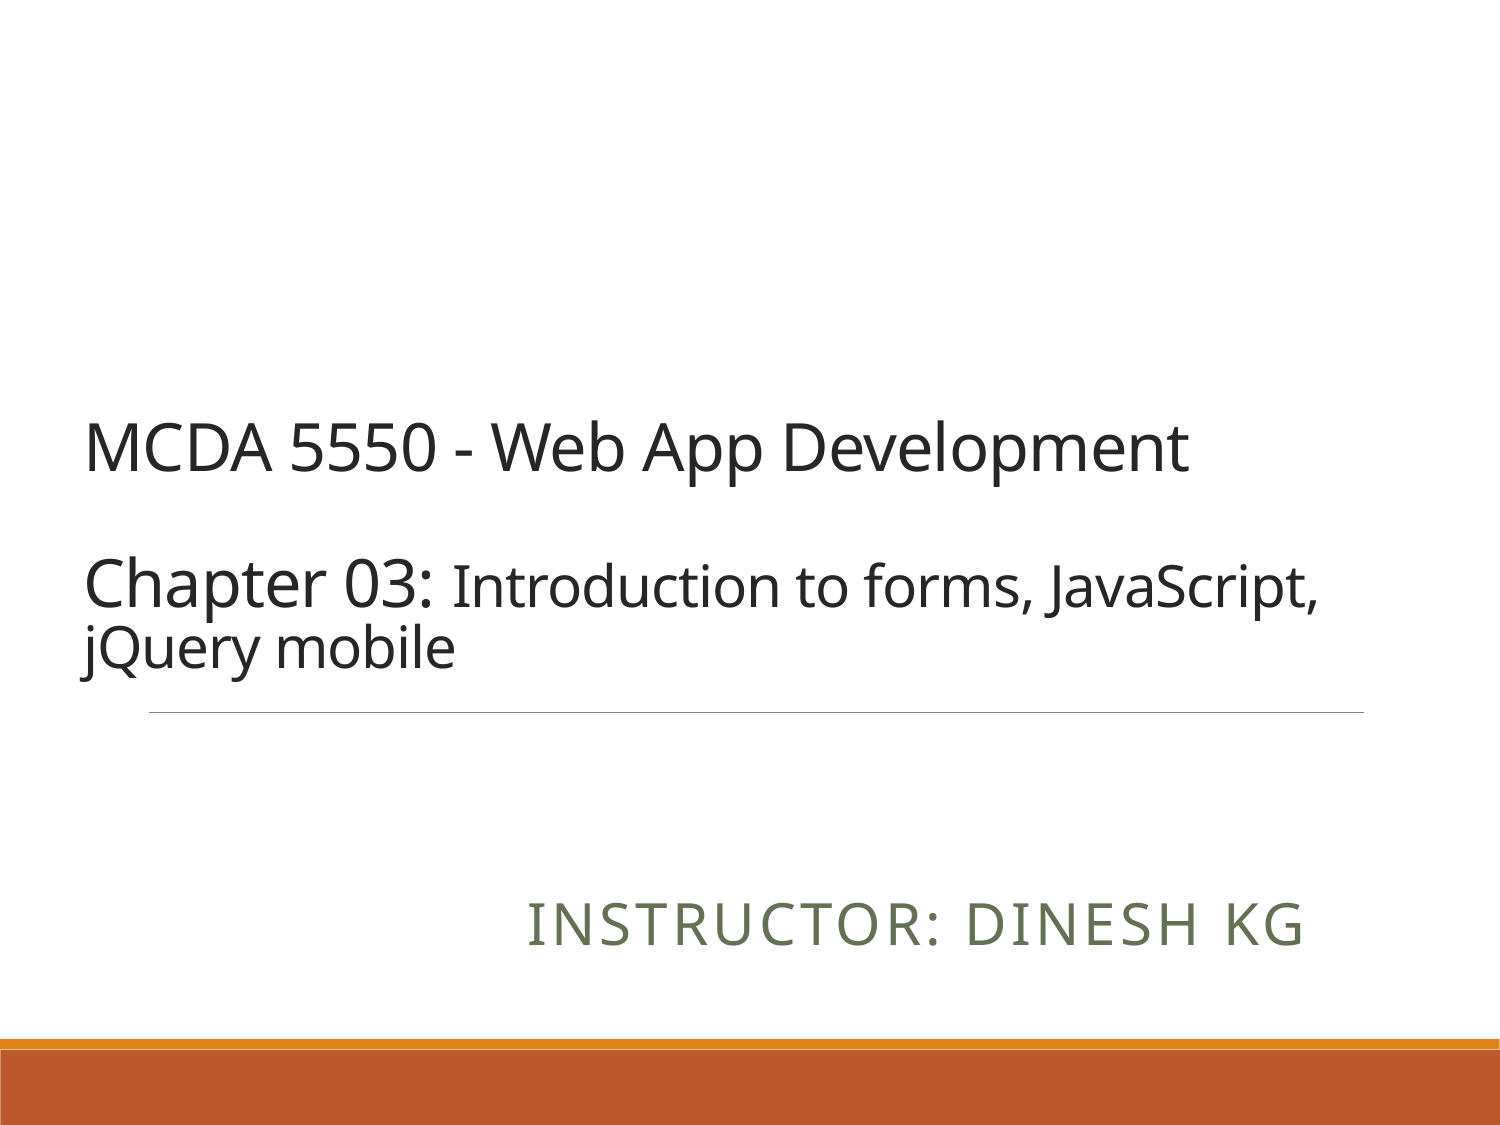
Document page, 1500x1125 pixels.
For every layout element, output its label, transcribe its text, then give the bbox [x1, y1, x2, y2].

subtitle Instructor: DINESH KG [512, 887, 1425, 1025]
title MCDA 5550 - Web App Development Chapter 03: Introduction to forms, JavaScript, jQuery mobile [68, 24, 1500, 688]
